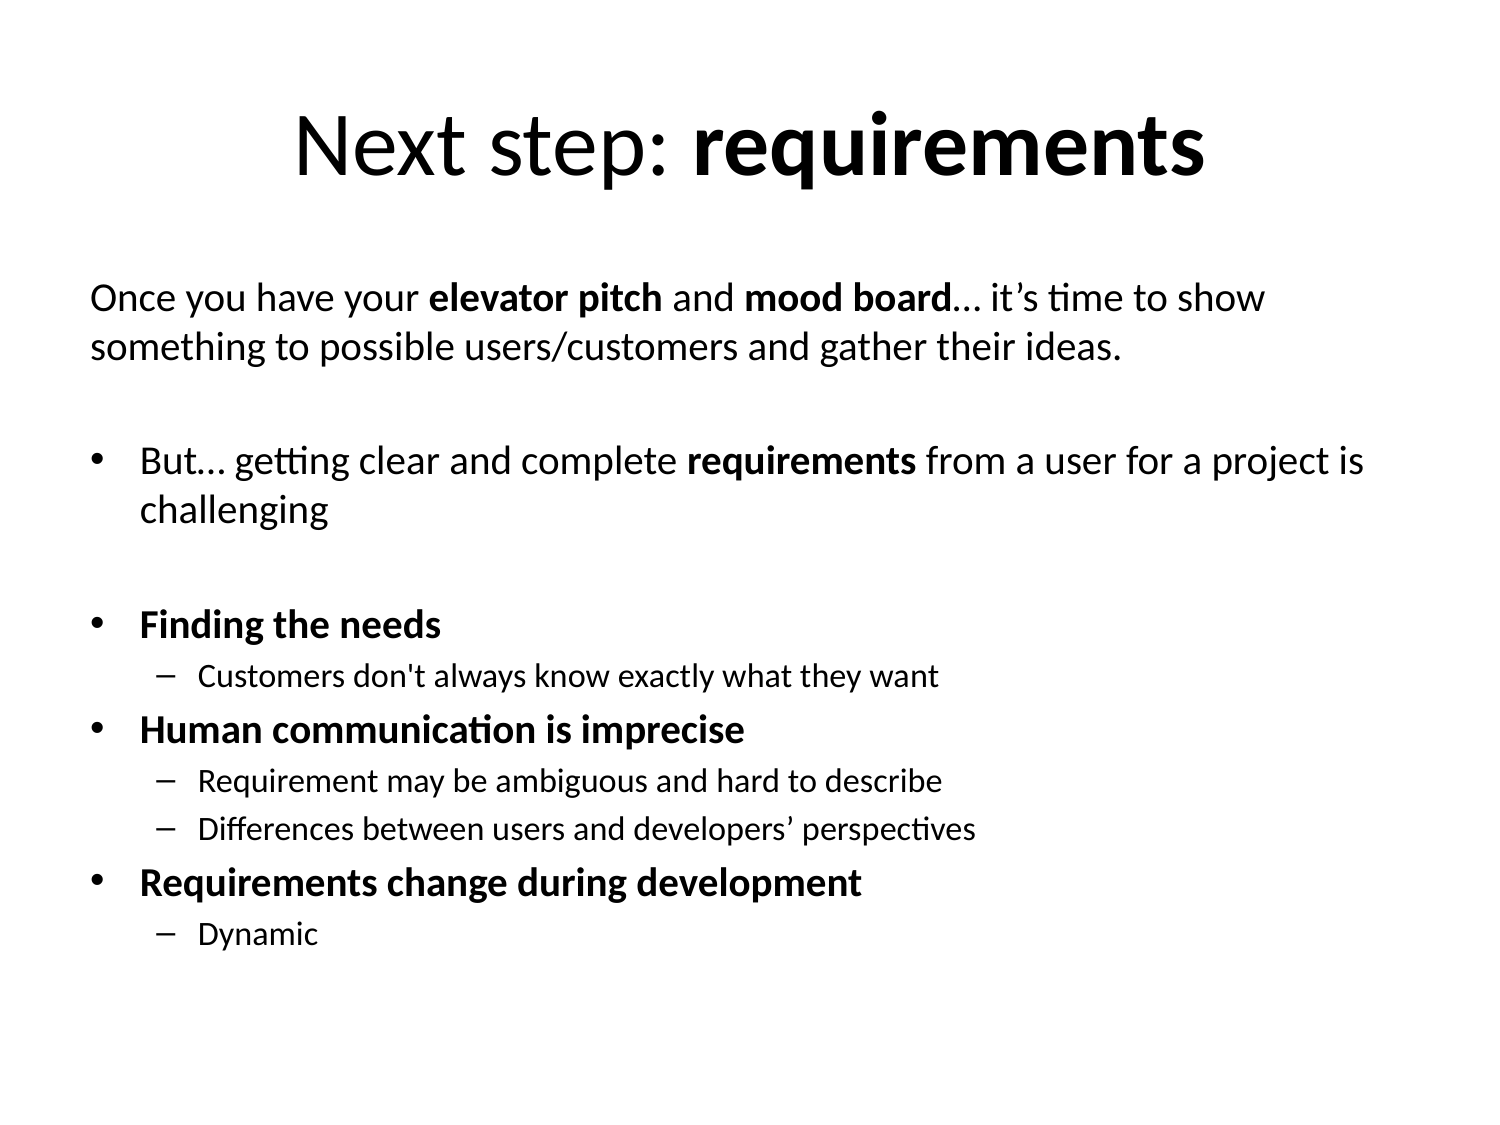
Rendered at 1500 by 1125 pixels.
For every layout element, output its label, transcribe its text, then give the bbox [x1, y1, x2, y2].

title Next step: requirements [75, 45, 1425, 233]
list Once you have your elevator pitch and mood board… it’s time to show something to possible users/customers and gather their ideas. But… getting clear and complete requirements from a user for a project is challenging Finding the needs Customers don't always know exactly what they want Human communication is imprecise Requirement may be ambiguous and hard to describe Differences between users and developers’ perspectives Requirements change during development Dynamic [75, 262, 1425, 1005]
